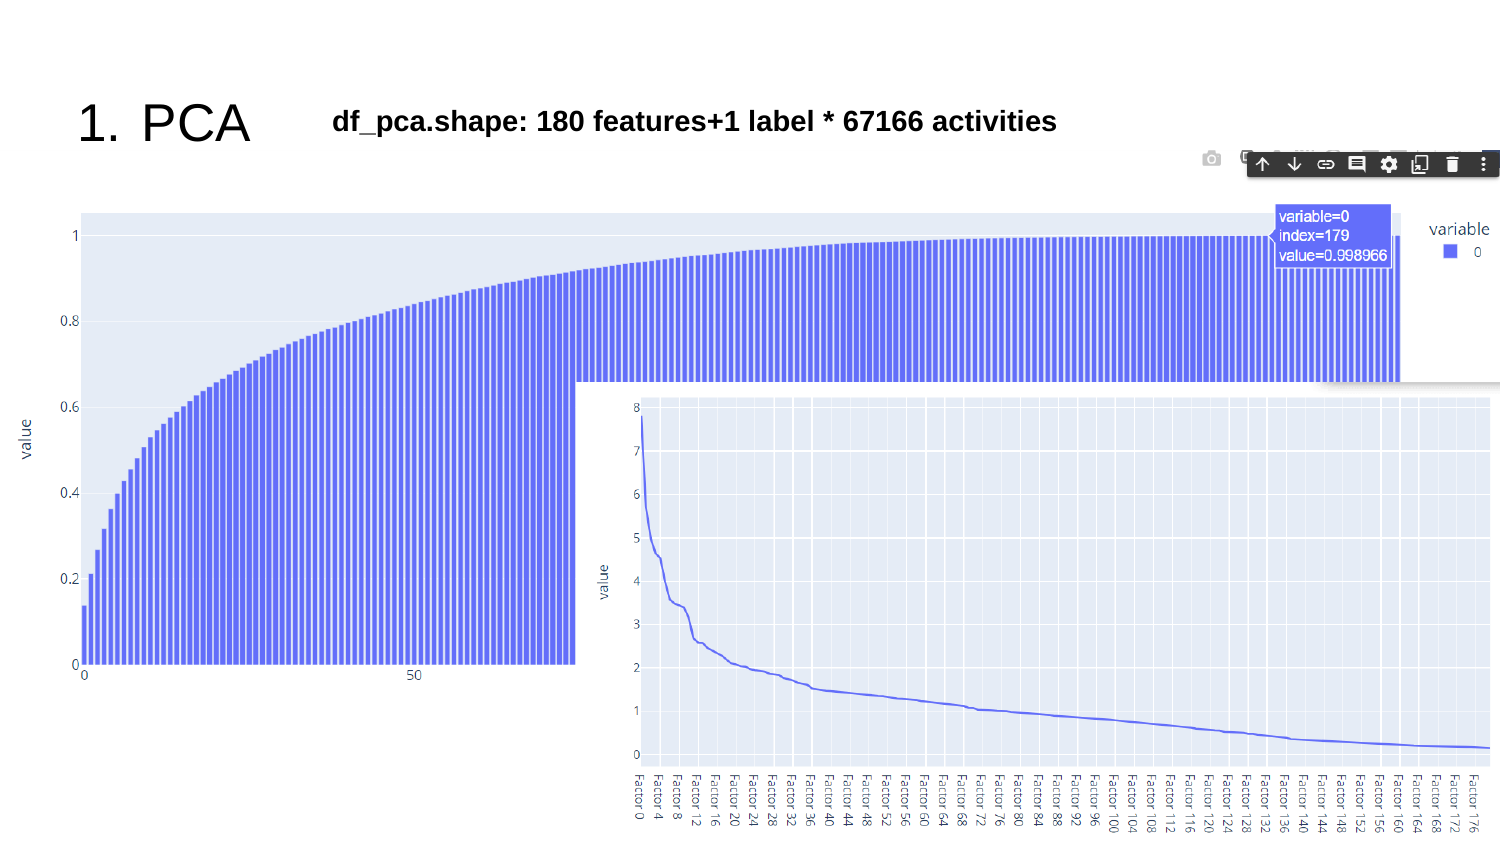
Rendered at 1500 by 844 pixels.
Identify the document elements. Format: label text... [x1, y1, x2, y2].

title PCA [51, 72, 1449, 149]
text_box df_pca.shape: 180 features+1 label * 67166 activities [317, 87, 1500, 150]
picture [0, 150, 1500, 844]
